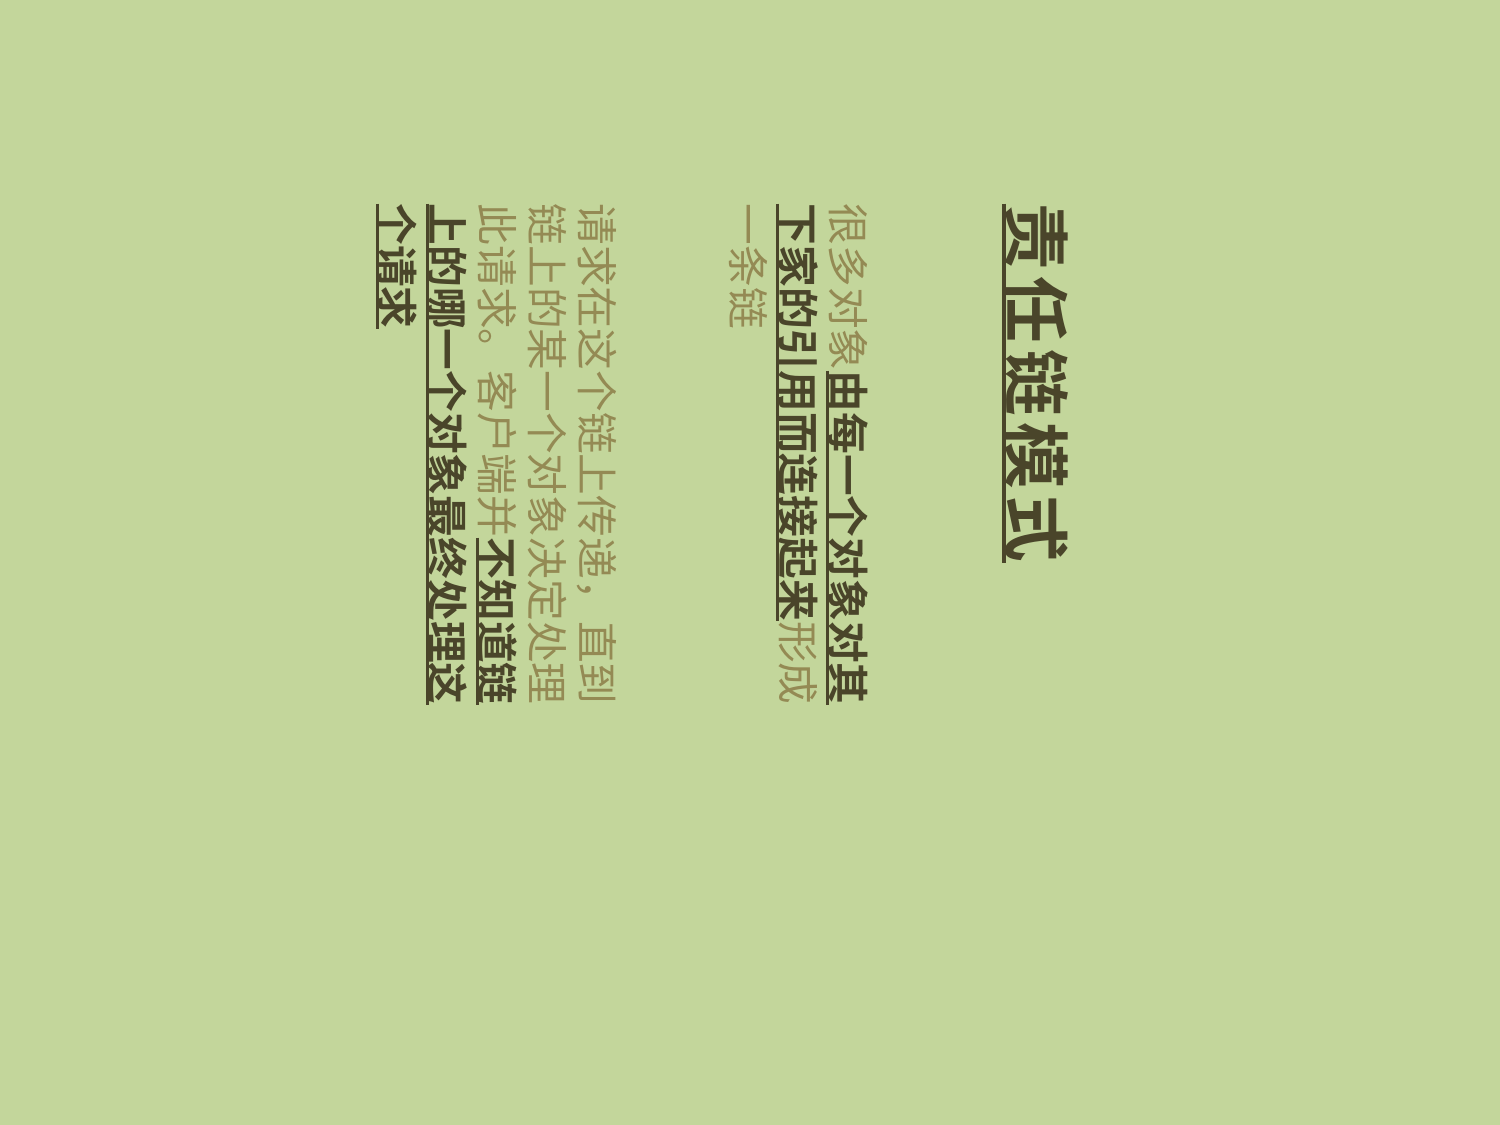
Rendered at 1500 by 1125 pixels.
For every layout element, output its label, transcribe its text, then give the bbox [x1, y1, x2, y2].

text_box 很多对象由每一个对象对其 下家的引用而连接起来形成 一条链 请求在这个链上传递，直到 链上的某一个对象决定处理 此请求。客户端并不知道链 上的哪一个对象最终处理这 个请求 [345, 188, 882, 873]
text_box 责任链模式 [974, 188, 1086, 674]
